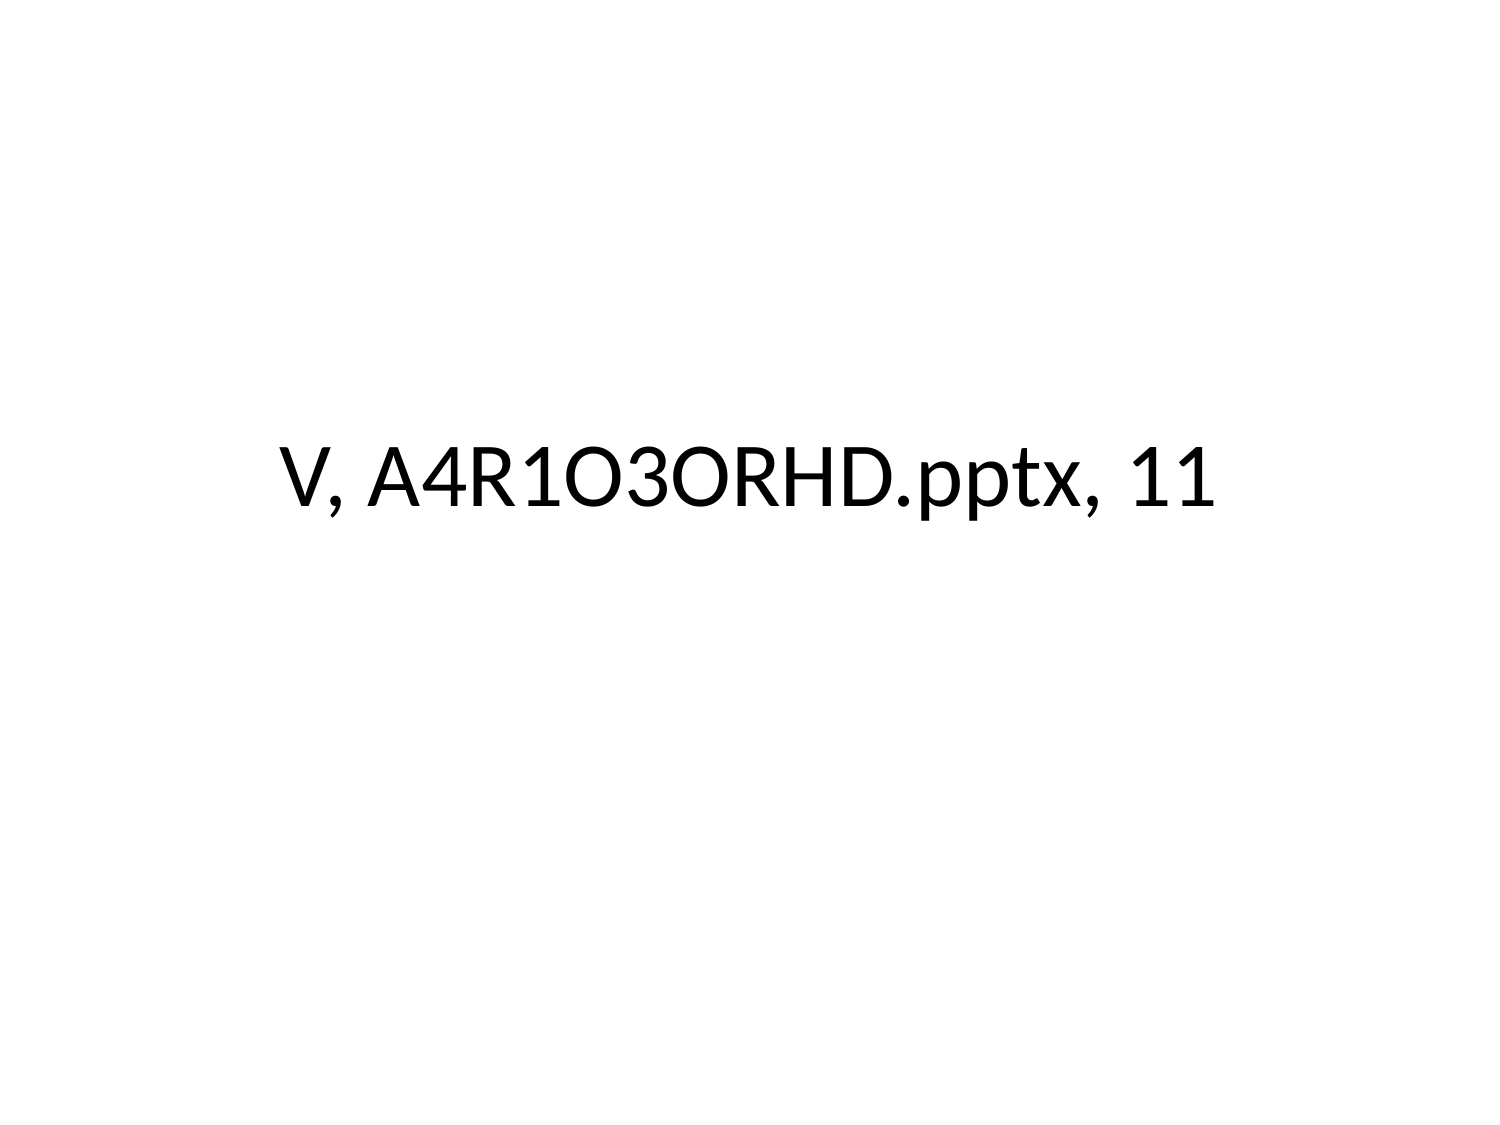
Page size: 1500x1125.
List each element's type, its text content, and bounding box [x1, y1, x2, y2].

title V, A4R1O3ORHD.pptx, 11 [112, 349, 1388, 591]
